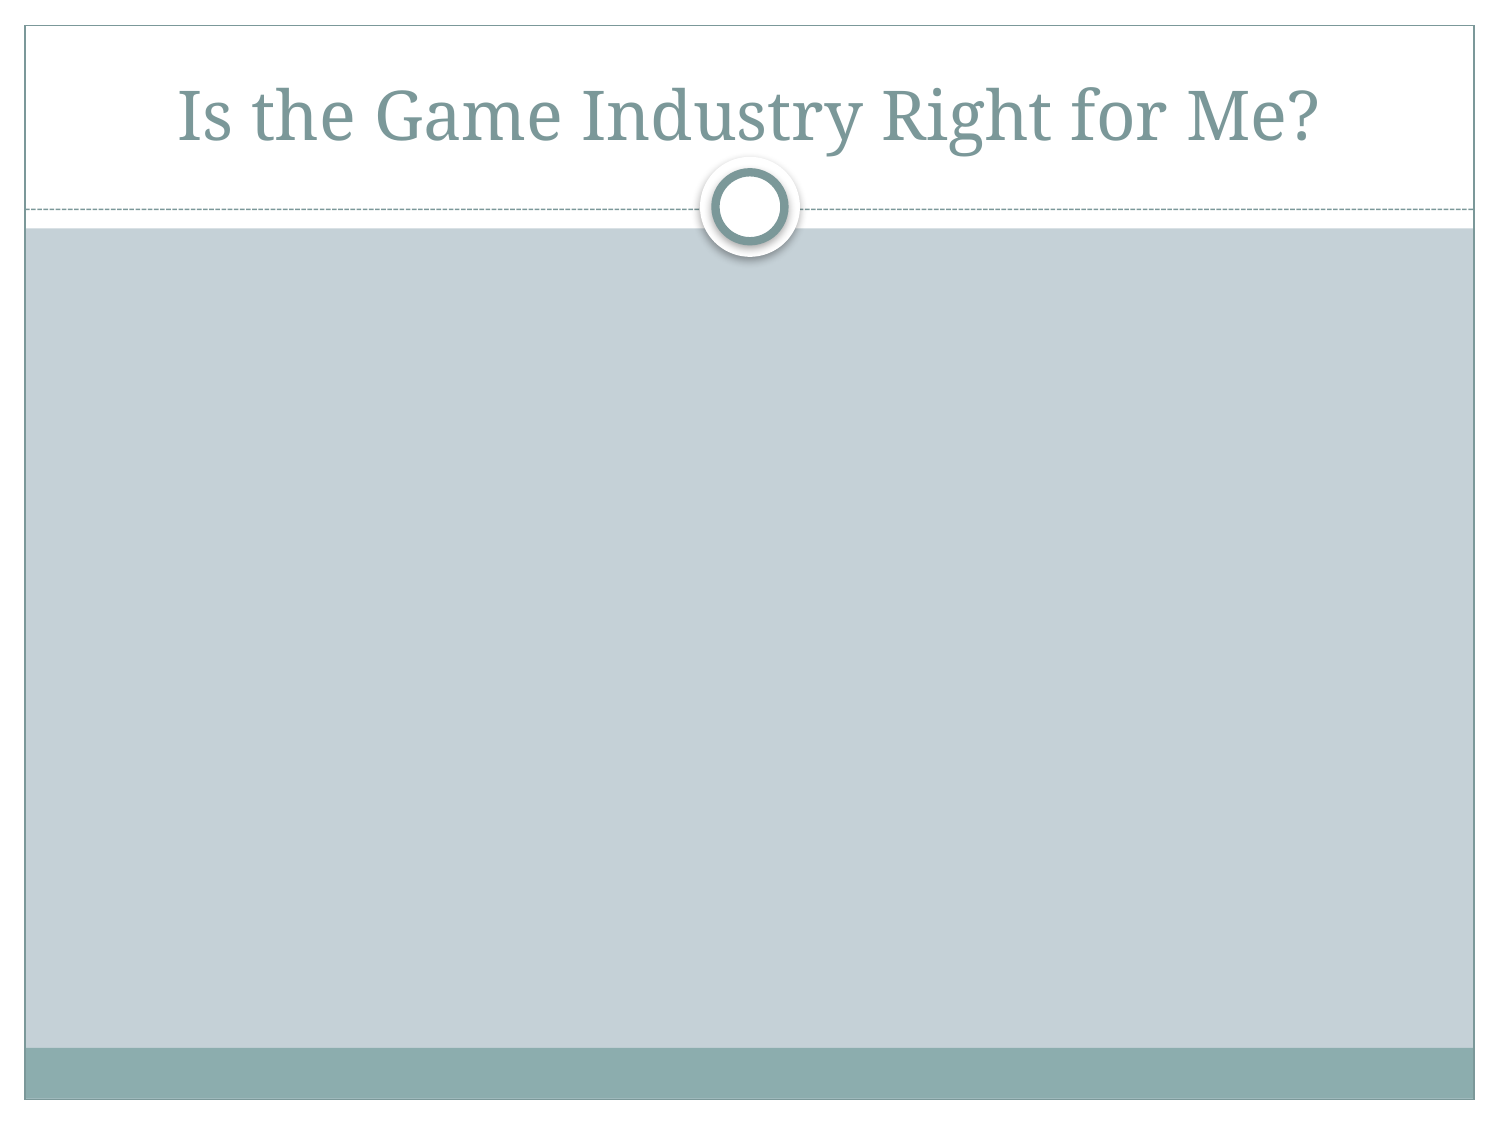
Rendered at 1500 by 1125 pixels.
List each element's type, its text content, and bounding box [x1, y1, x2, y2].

title Is the Game Industry Right for Me? [49, 37, 1450, 162]
